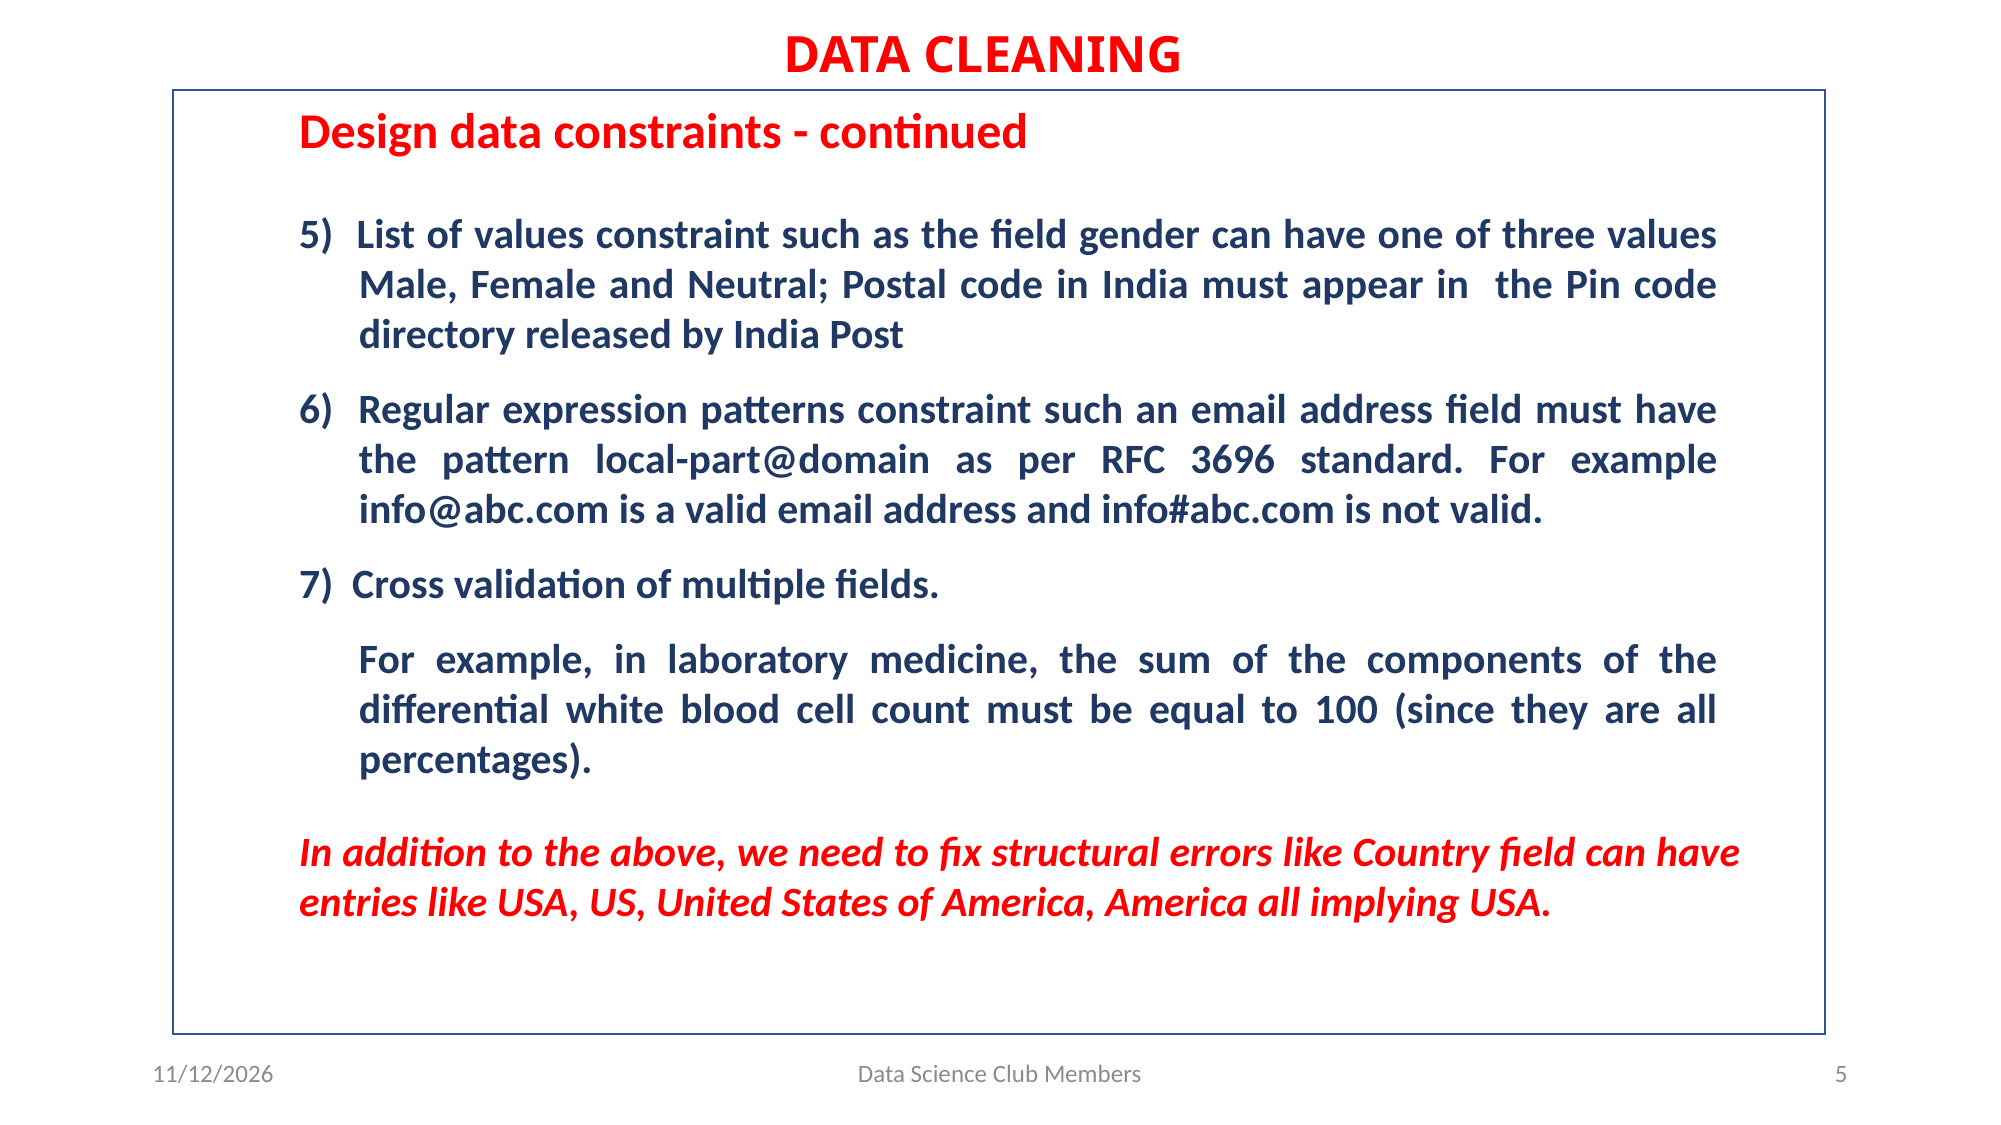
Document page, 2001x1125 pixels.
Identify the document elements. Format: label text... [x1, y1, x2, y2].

text_box 5) List of values constraint such as the field gender can have one of three values Male, Female and Neutral; Postal code in India must appear in the Pin code directory released by India Post 6) Regular expression patterns constraint such an email address field must have the pattern local-part@domain as per RFC 3696 standard. For example info@abc.com is a valid email address and info#abc.com is not valid. 7) Cross validation of multiple fields. For example, in laboratory medicine, the sum of the components of the differential white blood cell count must be equal to 100 (since they are all percentages). [284, 199, 1734, 790]
text_box In addition to the above, we need to fix structural errors like Country field can have entries like USA, US, United States of America, America all implying USA. [284, 817, 1757, 933]
slide_number 5 [1412, 1042, 1863, 1103]
footer Data Science Club Members [662, 1042, 1338, 1103]
title DATA CLEANING [233, 16, 1734, 89]
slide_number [137, 1042, 588, 1103]
text_box [172, 89, 1826, 1035]
